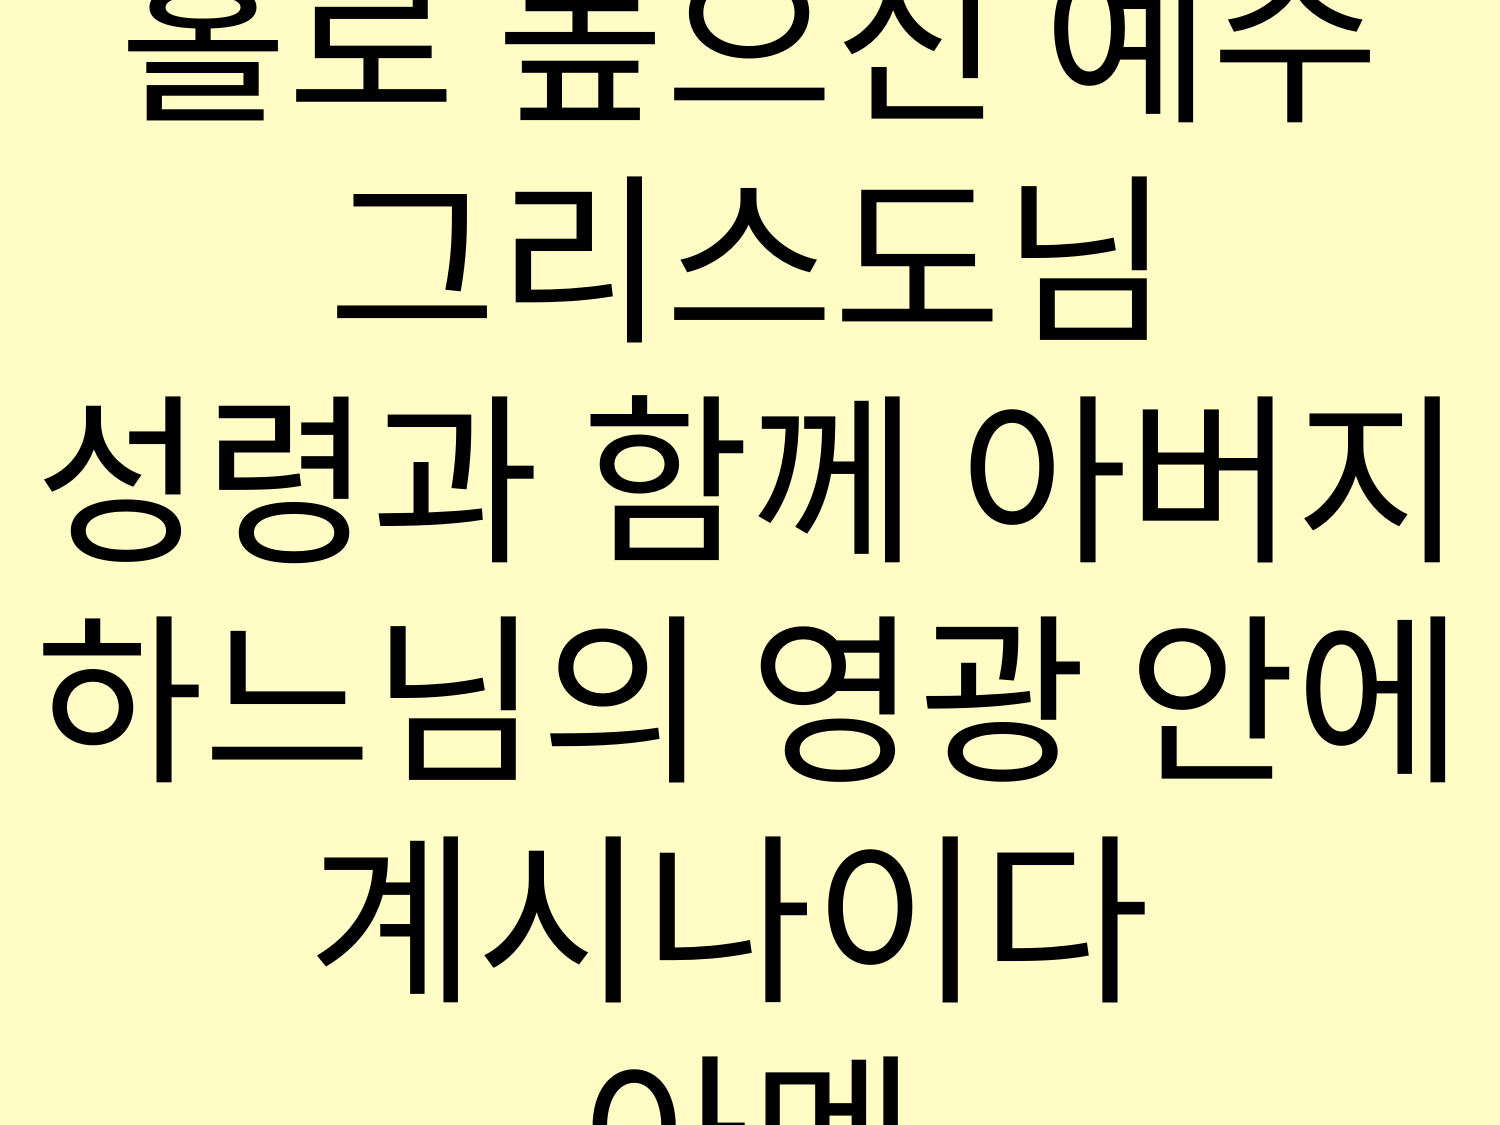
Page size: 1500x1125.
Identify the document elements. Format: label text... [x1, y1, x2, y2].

text_box 홀로 높으신 예수 그리스도님 성령과 함께 아버지 하느님의 영광 안에 계시나이다 아멘 [0, 0, 1500, 1125]
